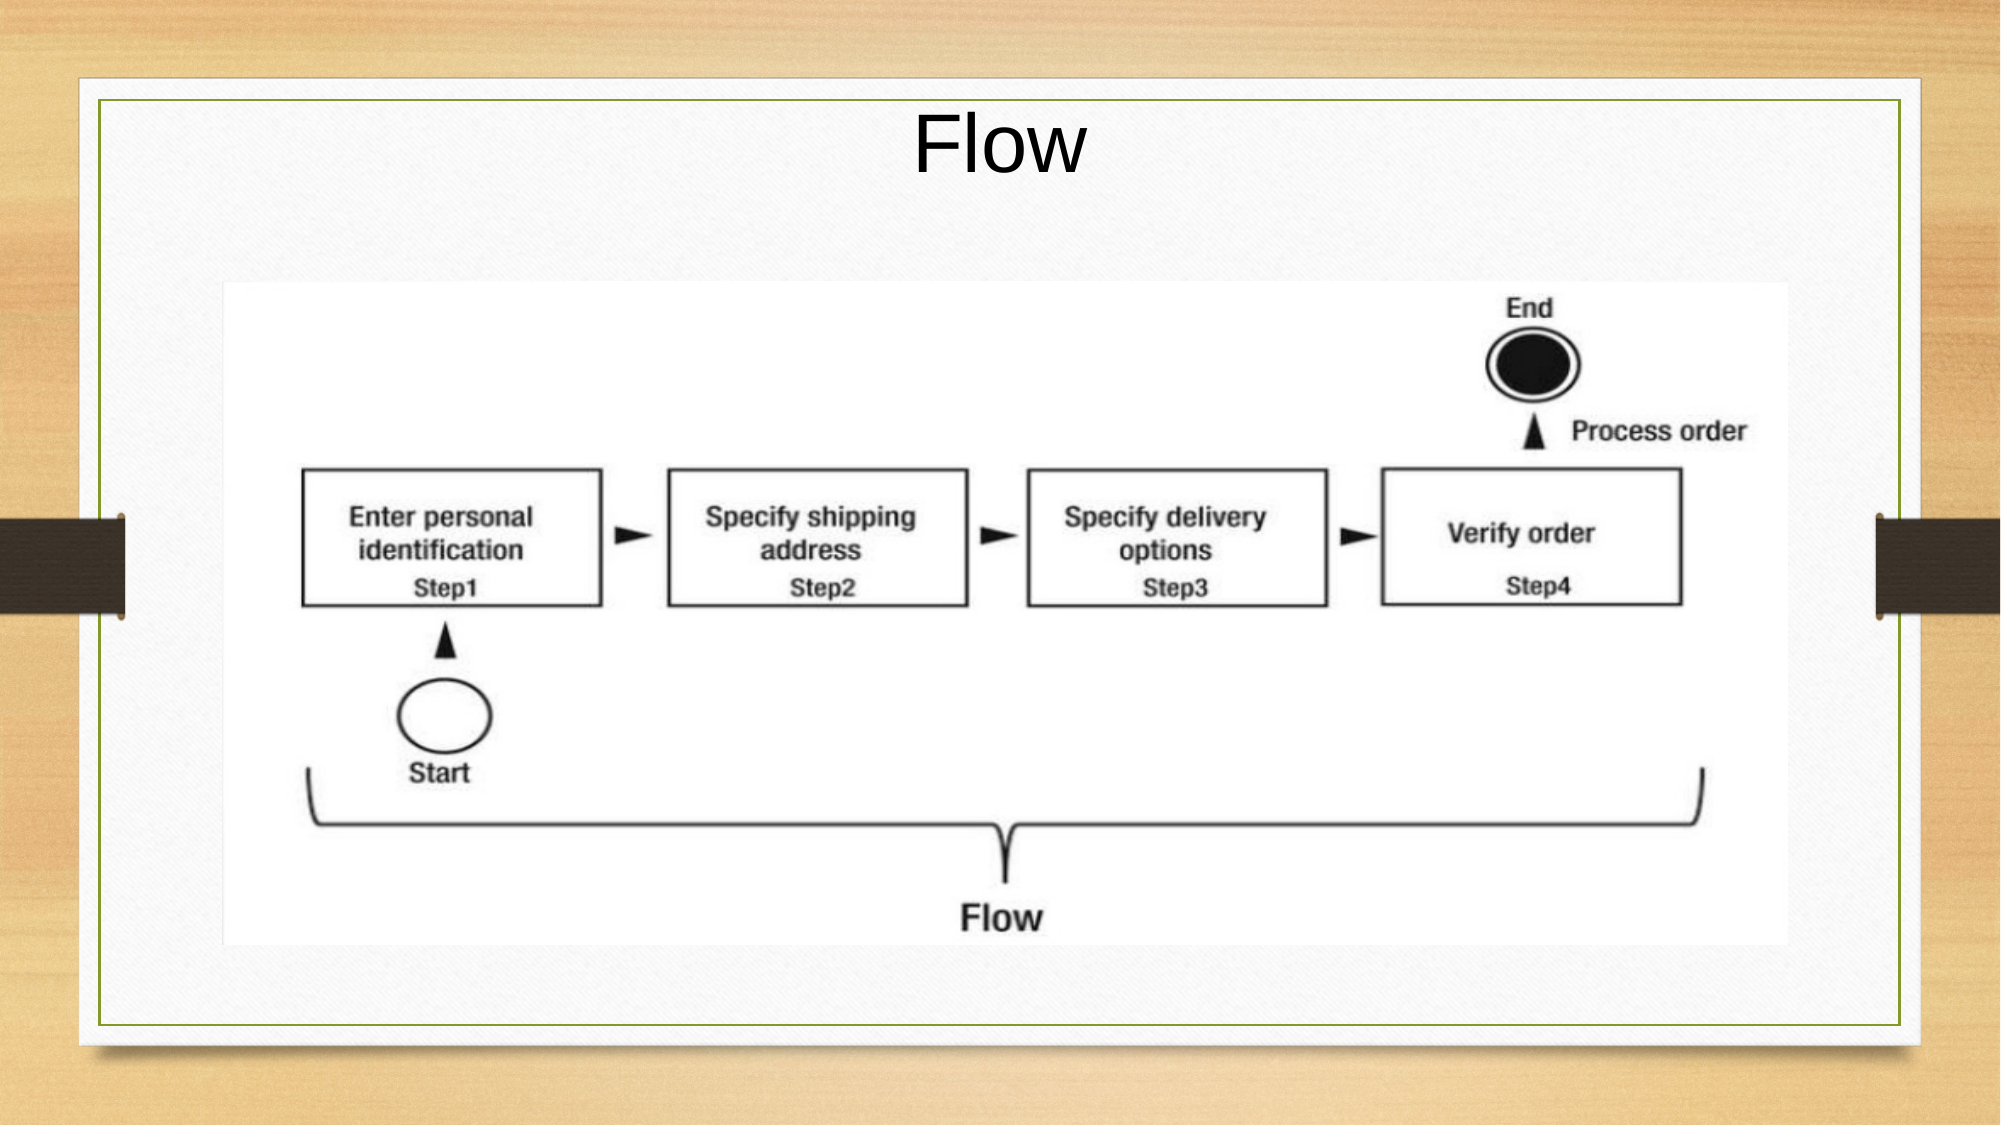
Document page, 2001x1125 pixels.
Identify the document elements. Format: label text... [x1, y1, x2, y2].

text_box Flow [324, 44, 1675, 233]
picture [0, 0, 2001, 1125]
